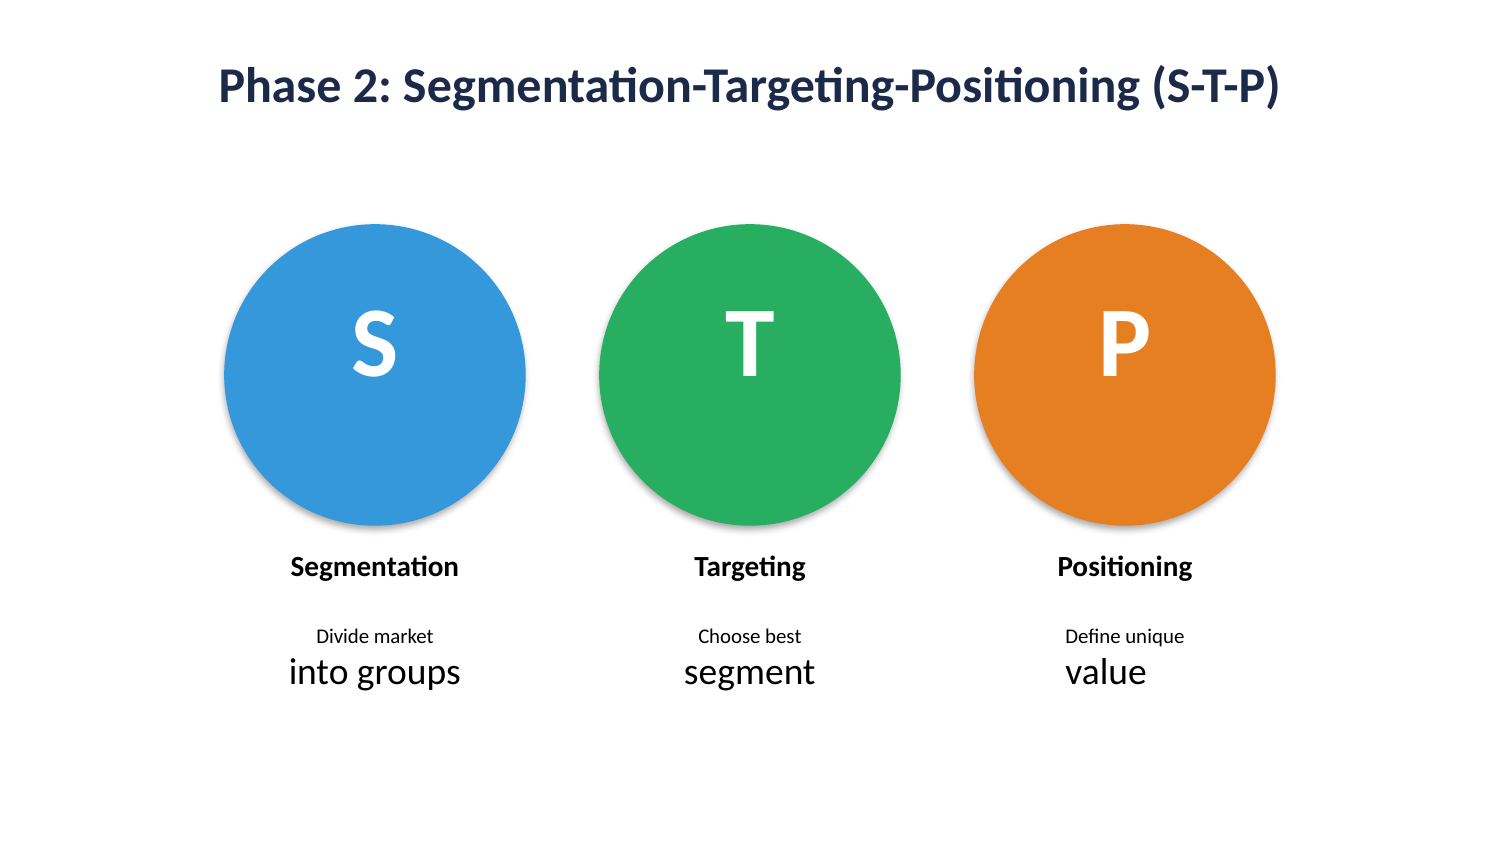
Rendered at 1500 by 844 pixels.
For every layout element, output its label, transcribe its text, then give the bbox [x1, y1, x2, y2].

text_box S [224, 224, 526, 526]
text_box Segmentation [275, 539, 475, 590]
text_box Positioning [1042, 539, 1208, 590]
text_box Targeting [679, 539, 821, 590]
text_box Divide market into groups [273, 615, 476, 700]
text_box T [599, 224, 901, 526]
text_box Phase 2: Segmentation-Targeting-Positioning (S-T-P) [203, 44, 1297, 120]
text_box Choose best segment [669, 615, 831, 700]
text_box P [974, 224, 1276, 526]
text_box Define unique value [1050, 615, 1200, 700]
